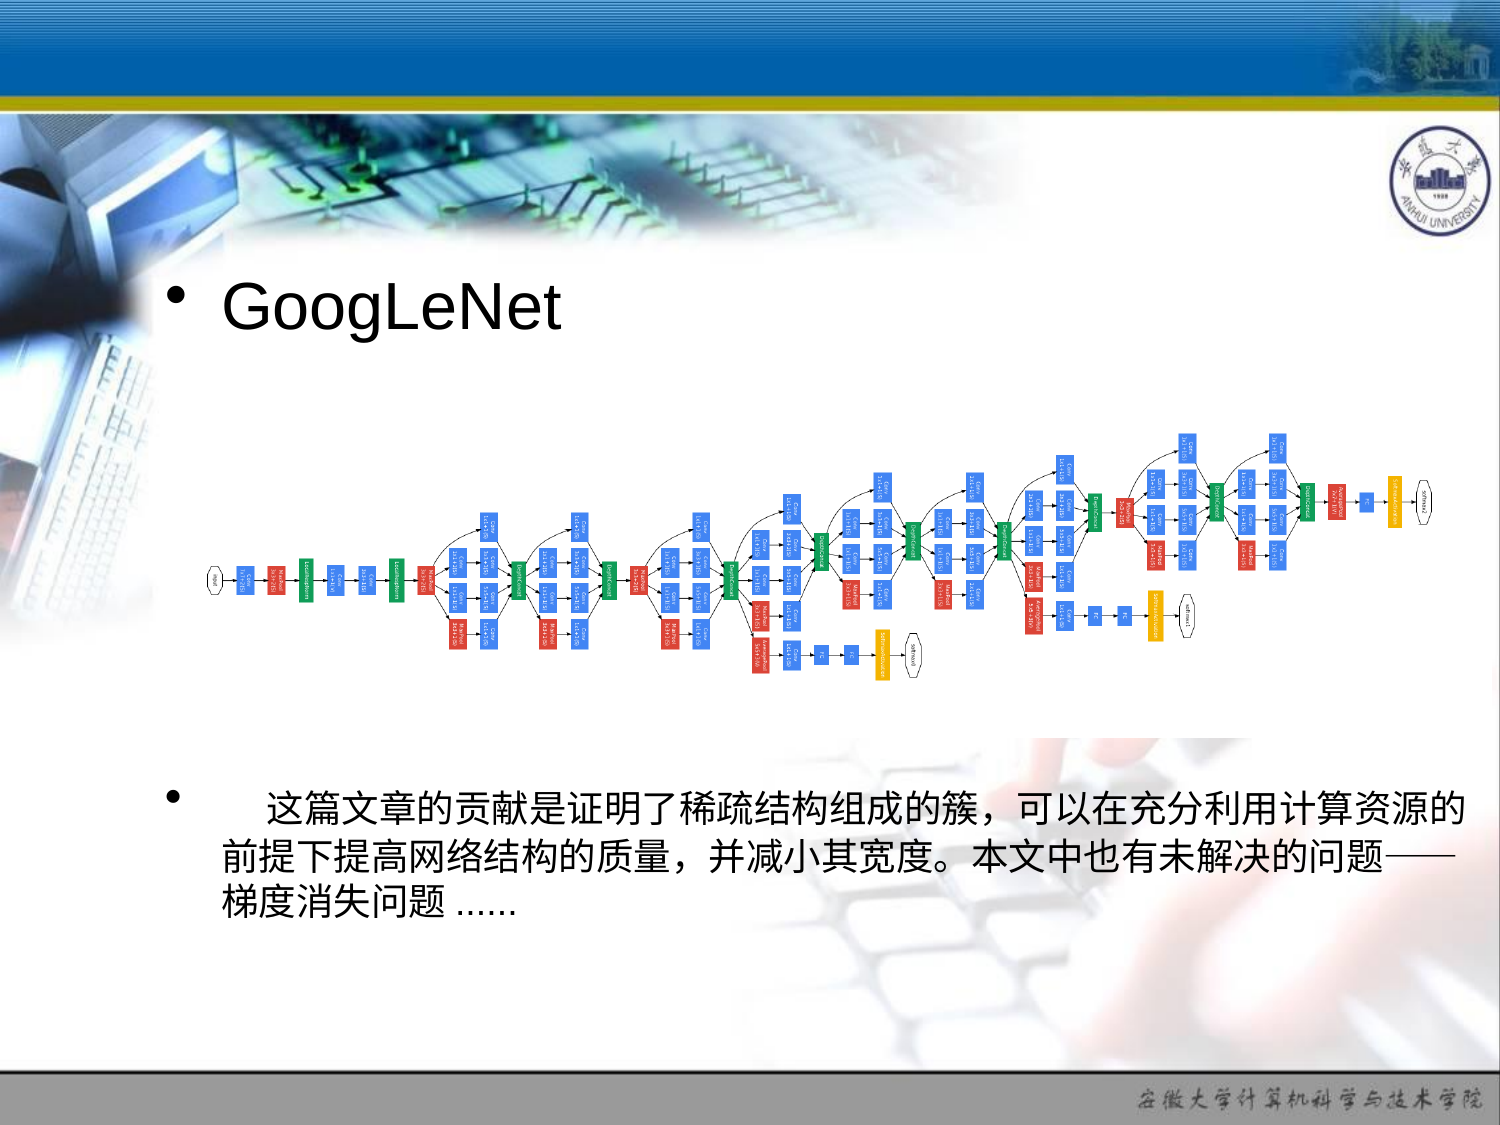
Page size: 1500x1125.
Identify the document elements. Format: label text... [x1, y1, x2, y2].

picture [0, 0, 1500, 1125]
list GoogLeNet 这篇文章的贡献是证明了稀疏结构组成的簇，可以在充分利用计算资源的前提下提高网络结构的质量，并减小其宽度。本文中也有未解决的问题——梯度消失问题...... [149, 255, 1500, 999]
picture [187, 387, 1492, 738]
